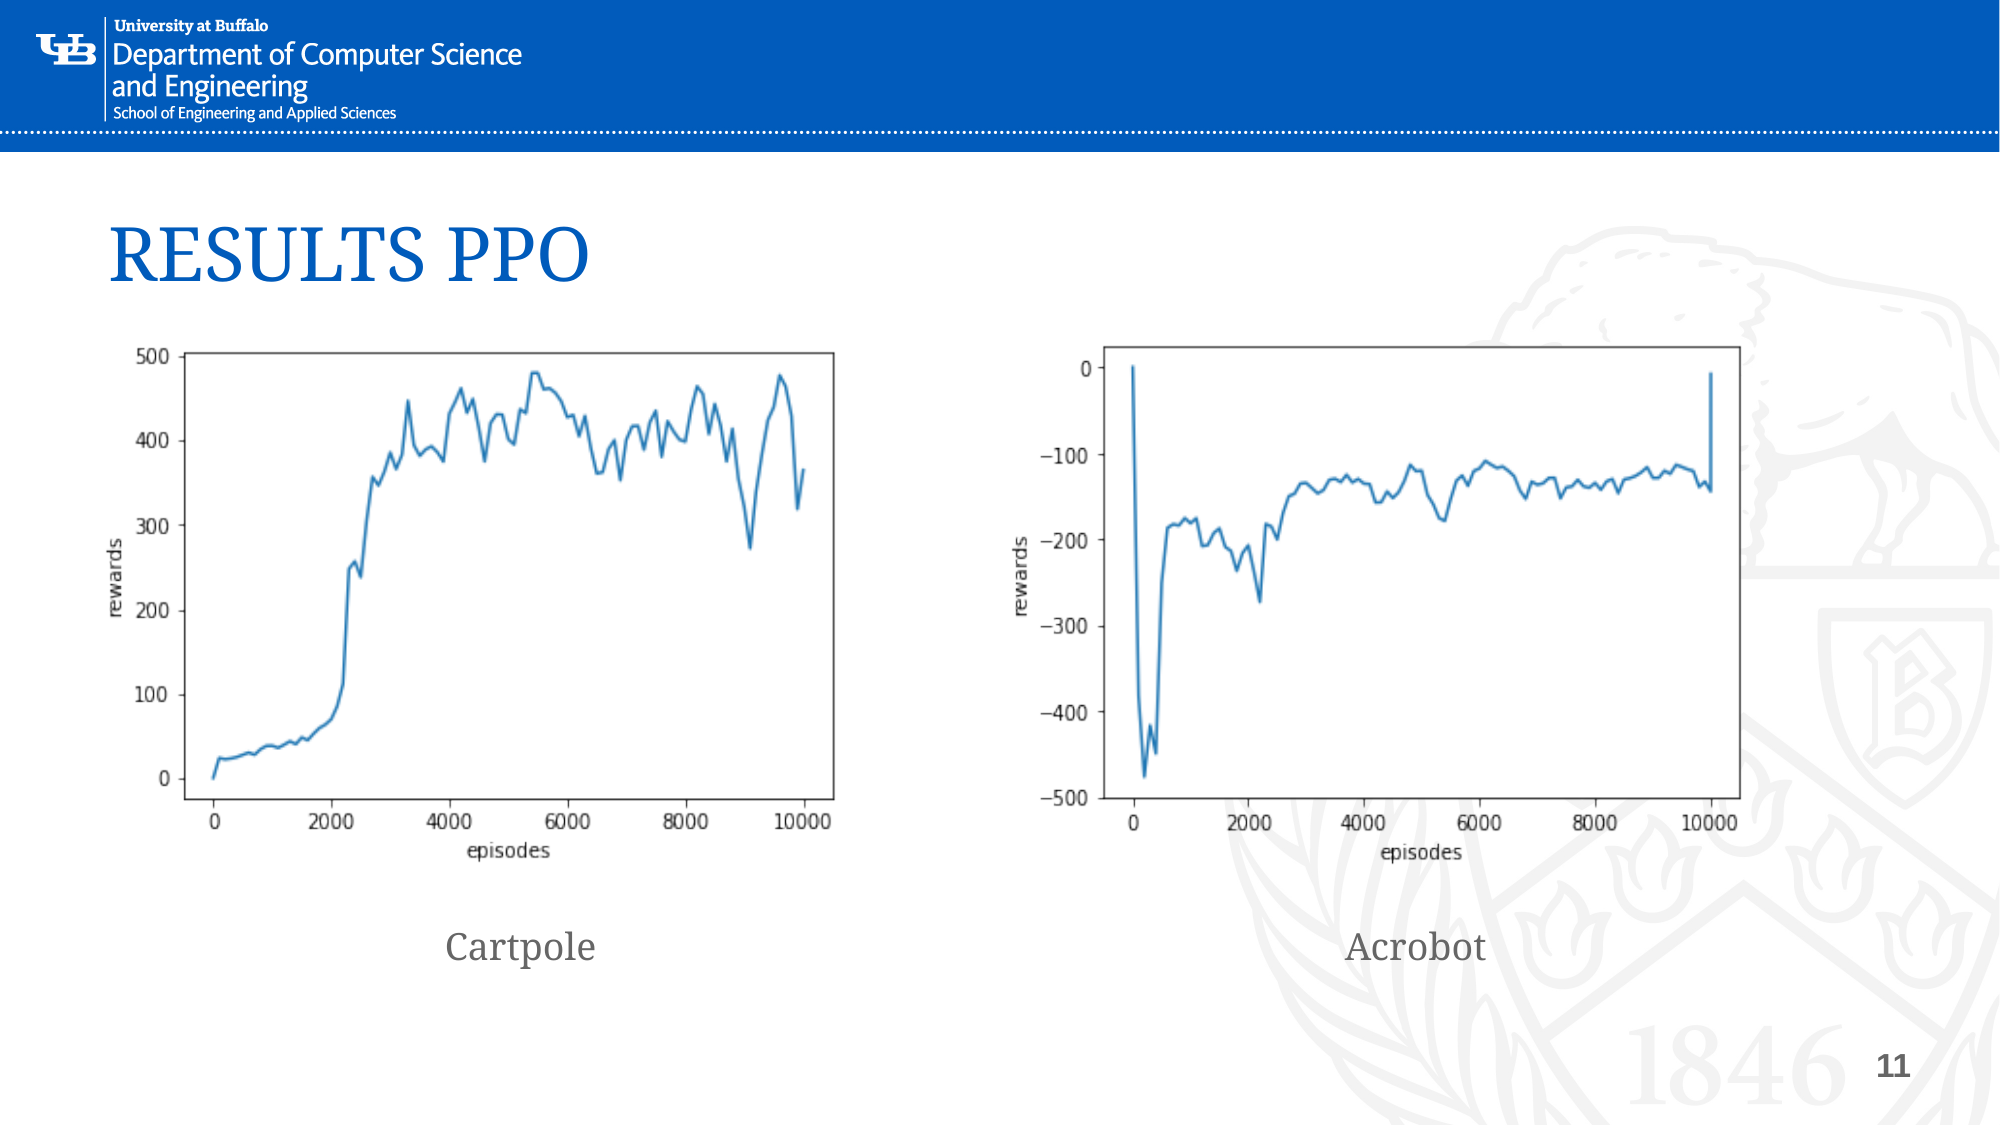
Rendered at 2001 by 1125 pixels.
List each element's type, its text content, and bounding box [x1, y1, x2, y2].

text_box Cartpole [430, 915, 612, 975]
text_box Acrobot [1330, 915, 1502, 975]
picture [0, 0, 2000, 1125]
title RESULTS PPO [93, 216, 794, 334]
